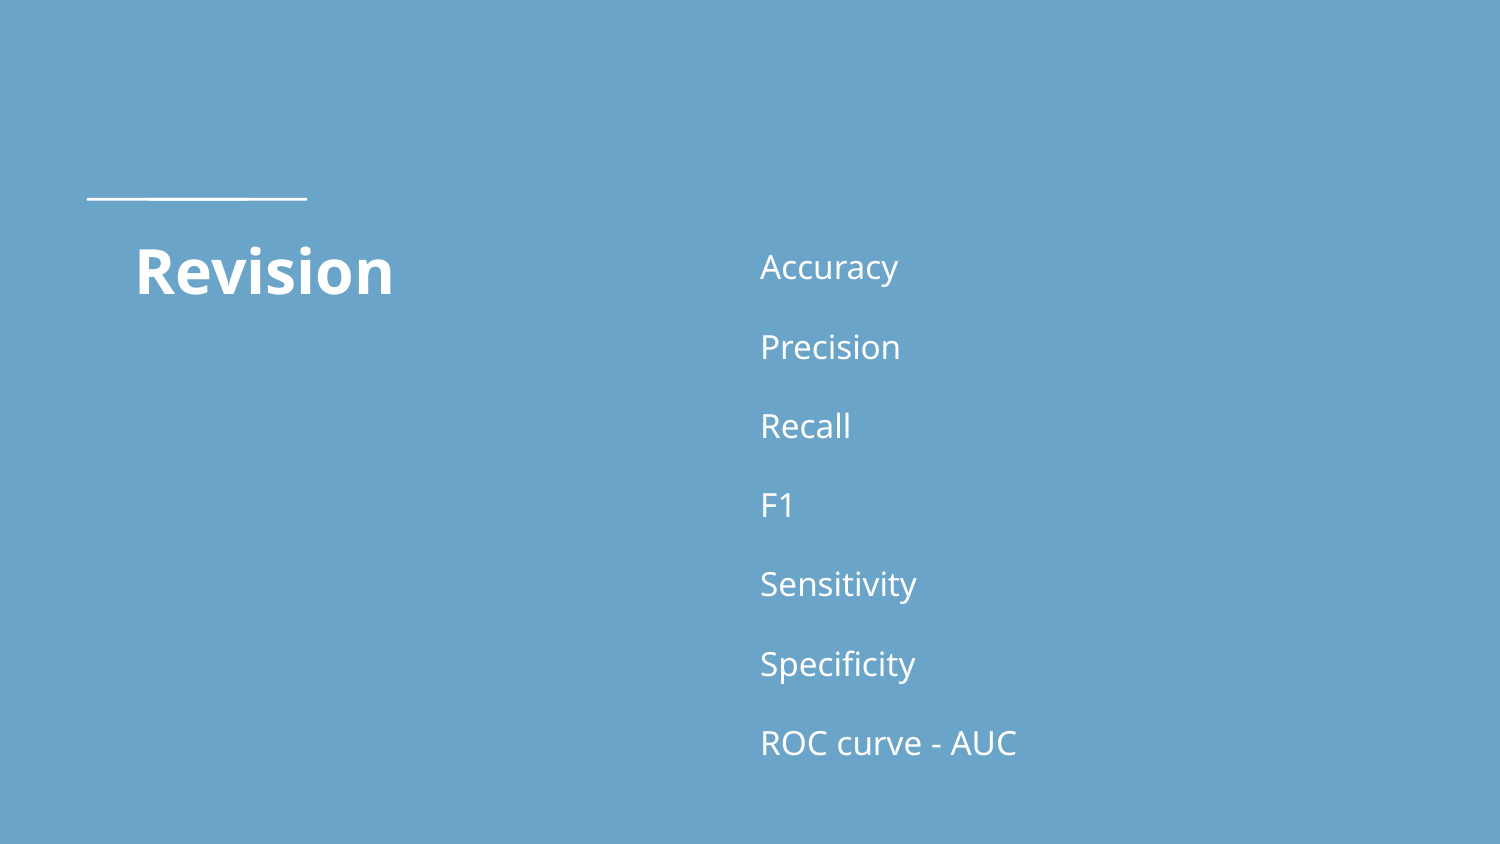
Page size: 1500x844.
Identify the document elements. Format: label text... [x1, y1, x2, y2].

title Revision [119, 216, 589, 466]
subtitle Accuracy Precision Recall F1 Sensitivity Specificity ROC curve - AUC [745, 225, 1415, 760]
